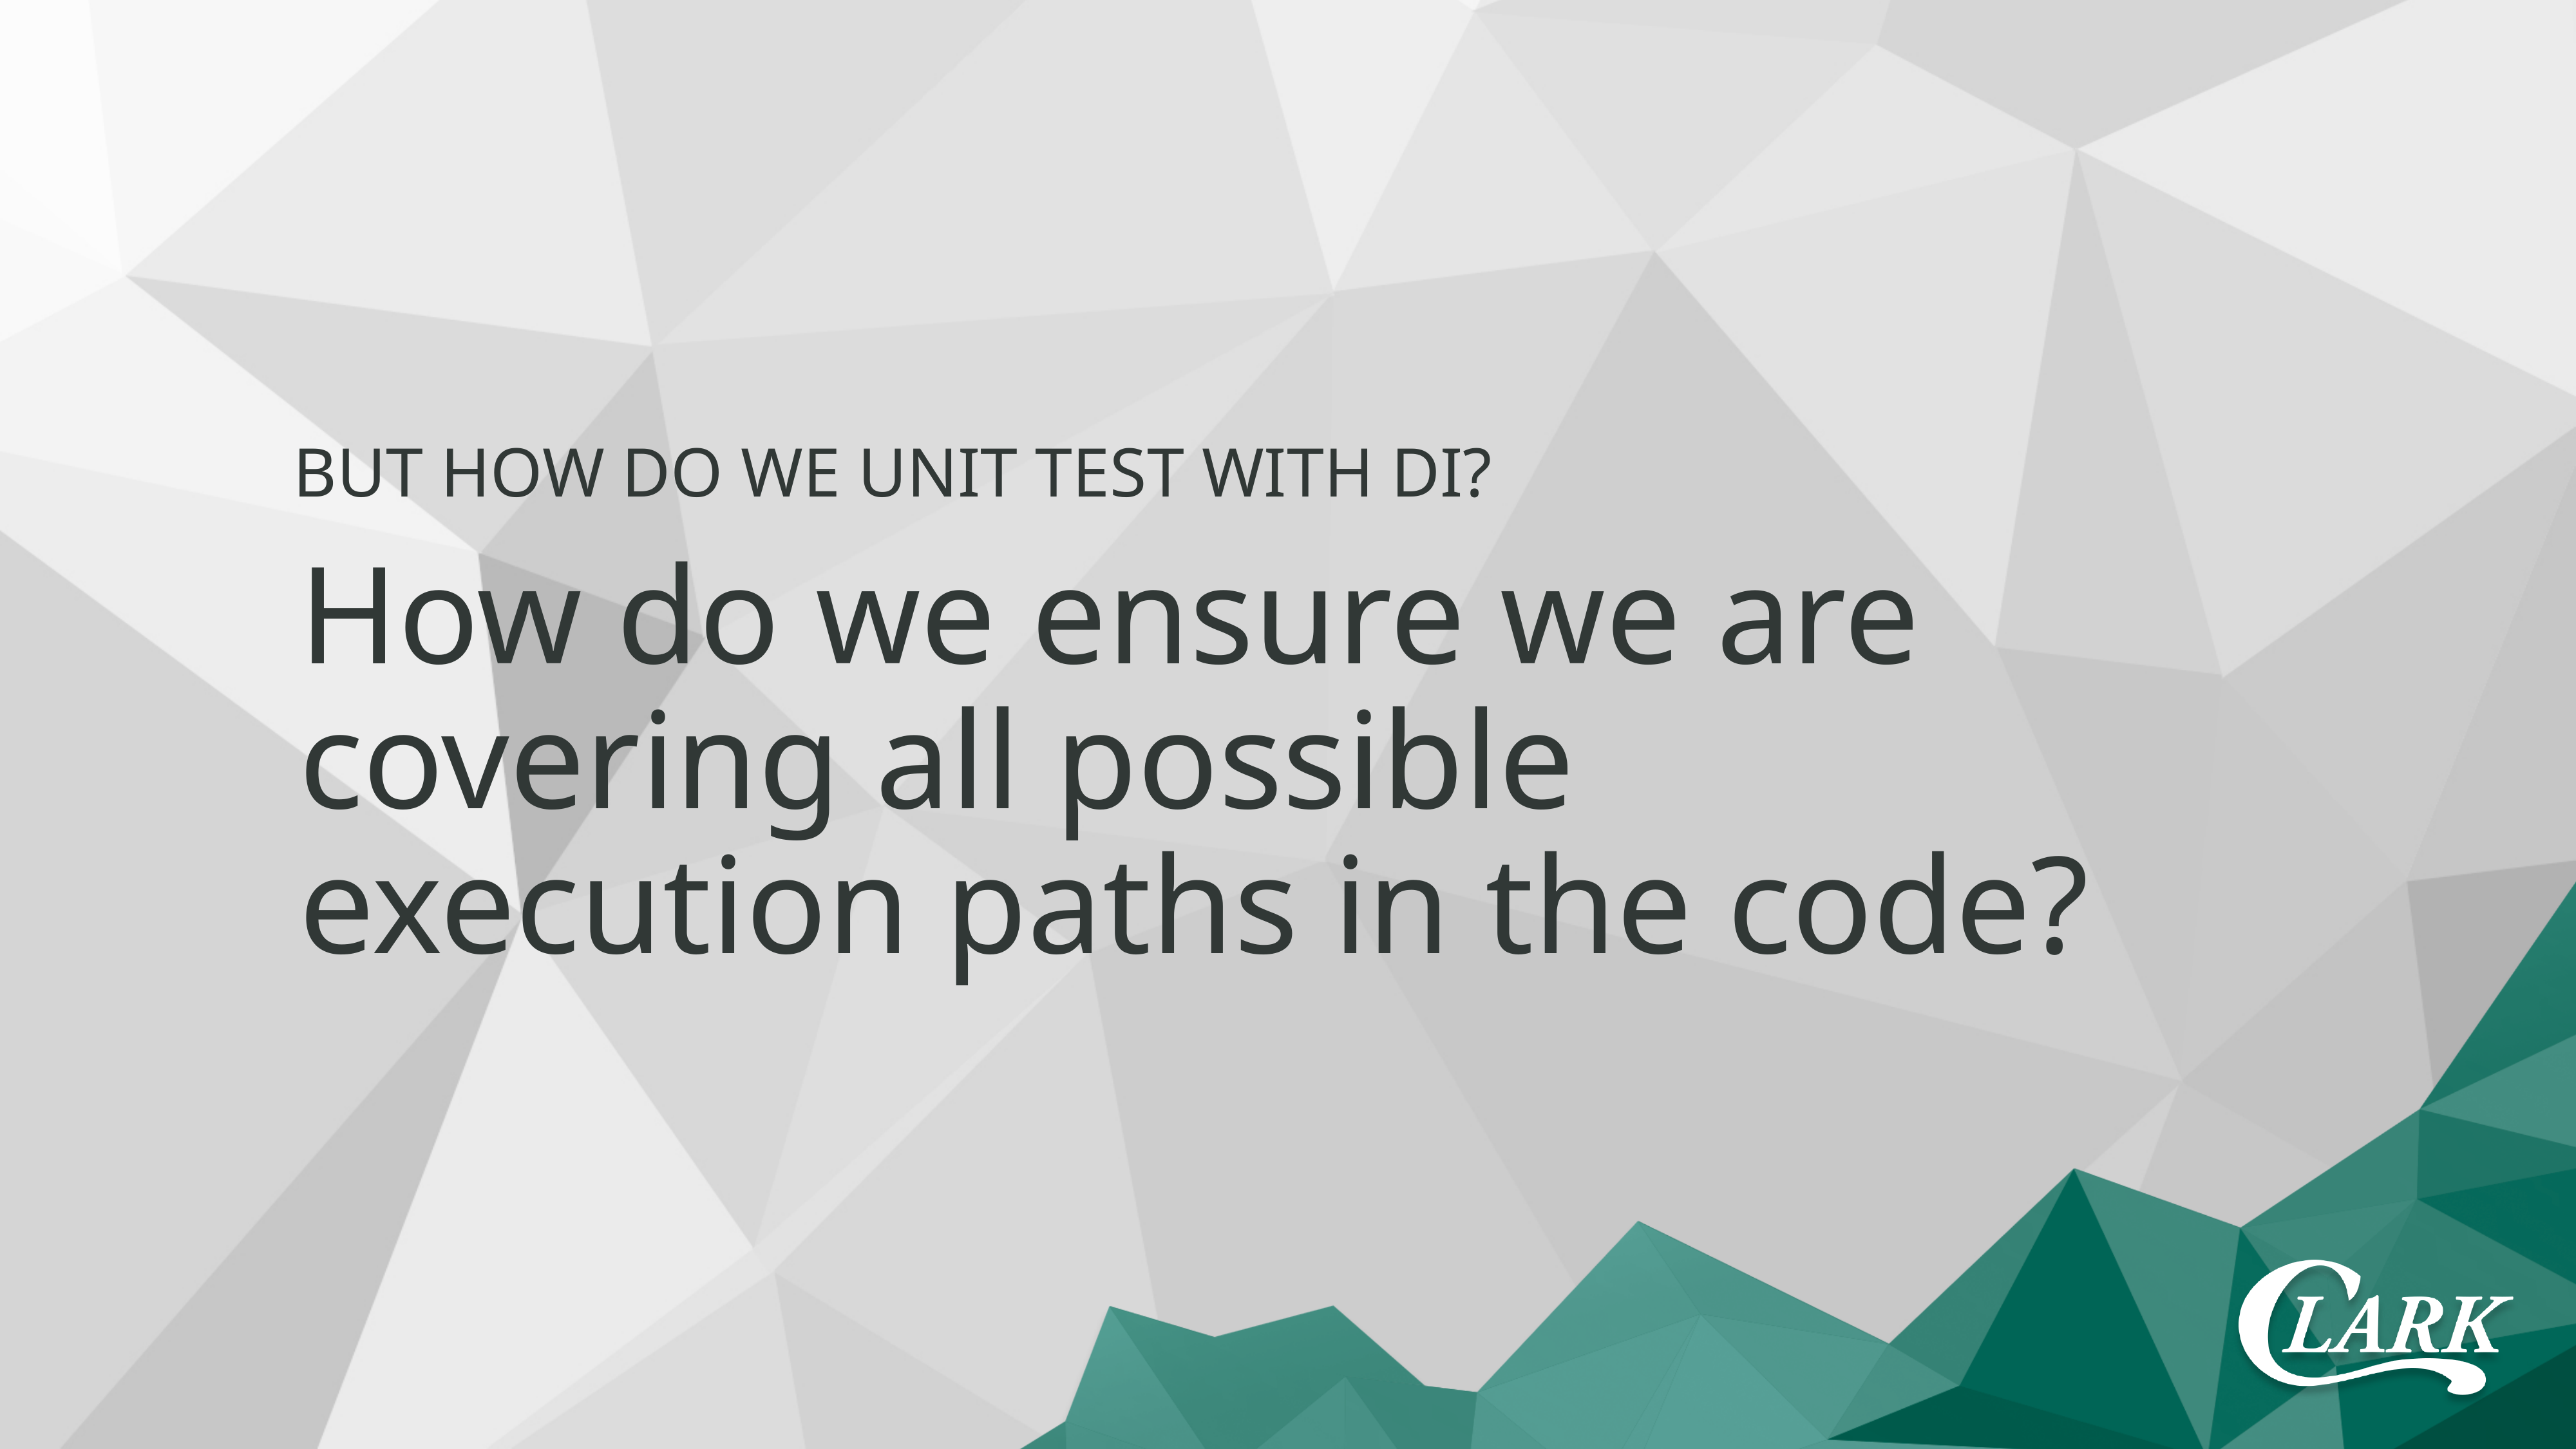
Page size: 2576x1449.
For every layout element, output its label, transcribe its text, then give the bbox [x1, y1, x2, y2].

picture [0, 0, 2576, 1449]
text_box How do we ensure we are covering all possible execution paths in the code? [293, 542, 2204, 988]
text_box But How Do We Unit Test with DI? [288, 439, 2247, 515]
